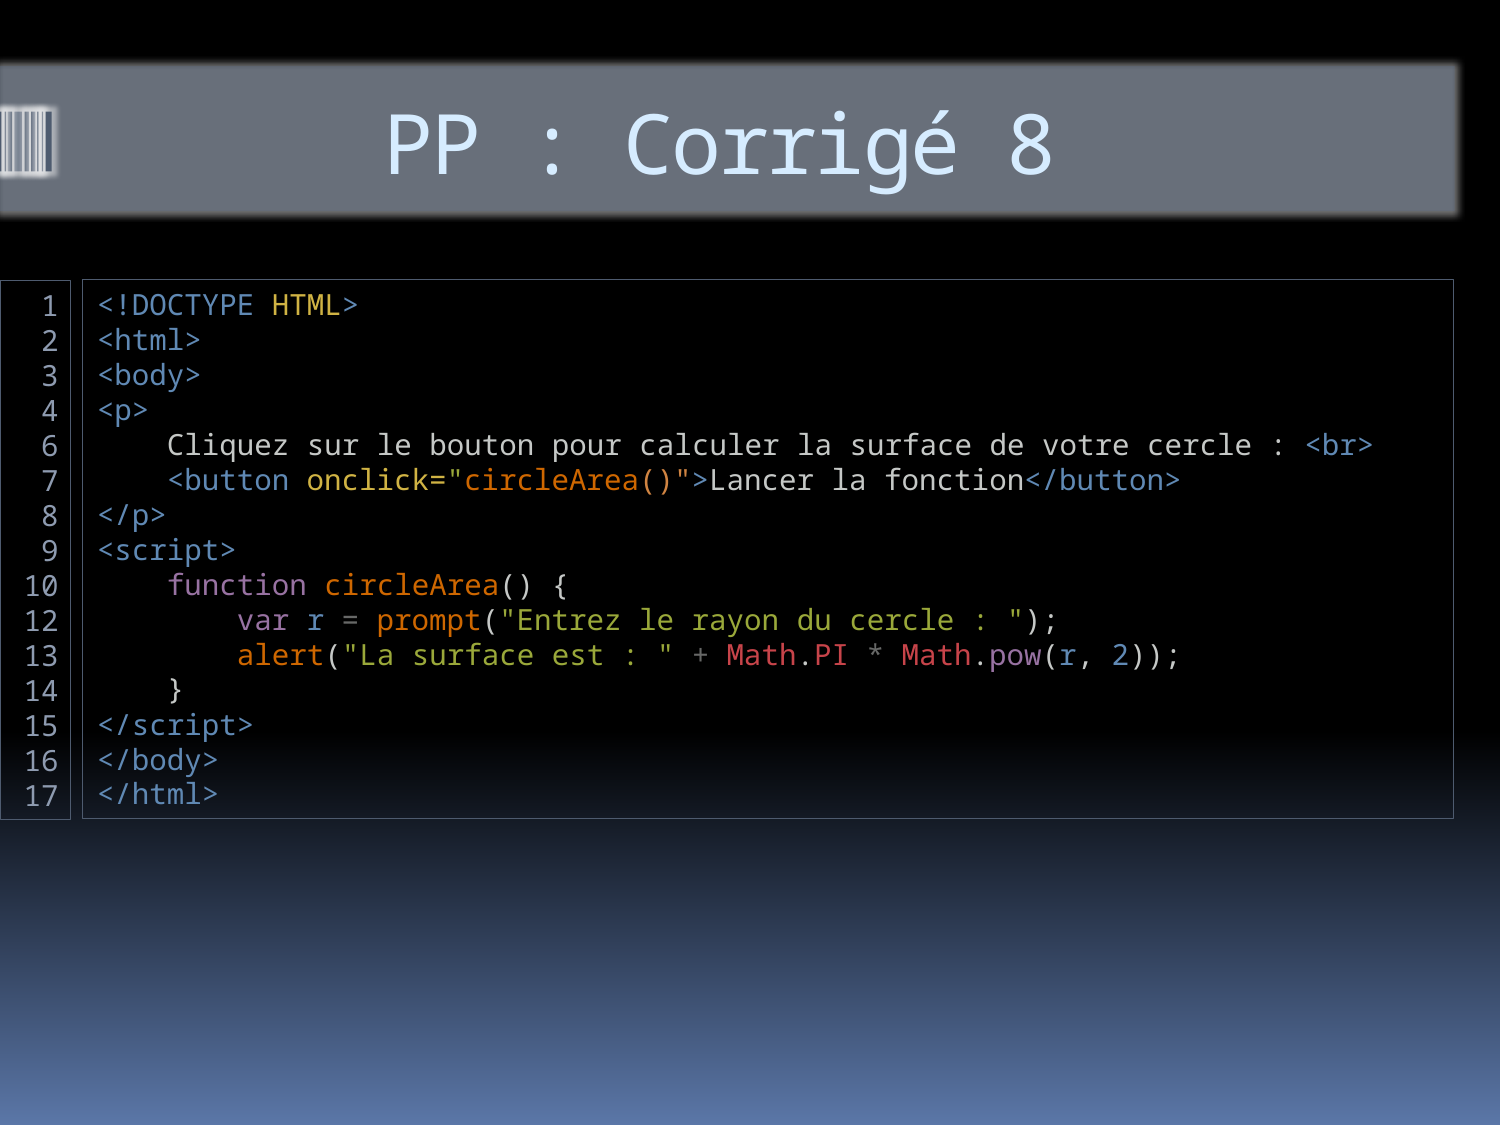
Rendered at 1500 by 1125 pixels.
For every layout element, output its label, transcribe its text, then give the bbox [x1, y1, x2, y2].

text_box 1 2 3 4 6 7 8 9 10 12 13 14 15 16 17 [0, 280, 71, 820]
title PP : Corrigé 8 [82, 83, 1358, 234]
text_box <!DOCTYPE HTML> <html> <body> <p> Cliquez sur le bouton pour calculer la surface de votre cercle : <br> <button onclick="circleArea()">Lancer la fonction</button> </p> <script> function circleArea() { var r = prompt("Entrez le rayon du cercle : "); alert("La surface est : " + Math.PI * Math.pow(r, 2)); } </script> </body> </html> [82, 278, 1454, 819]
